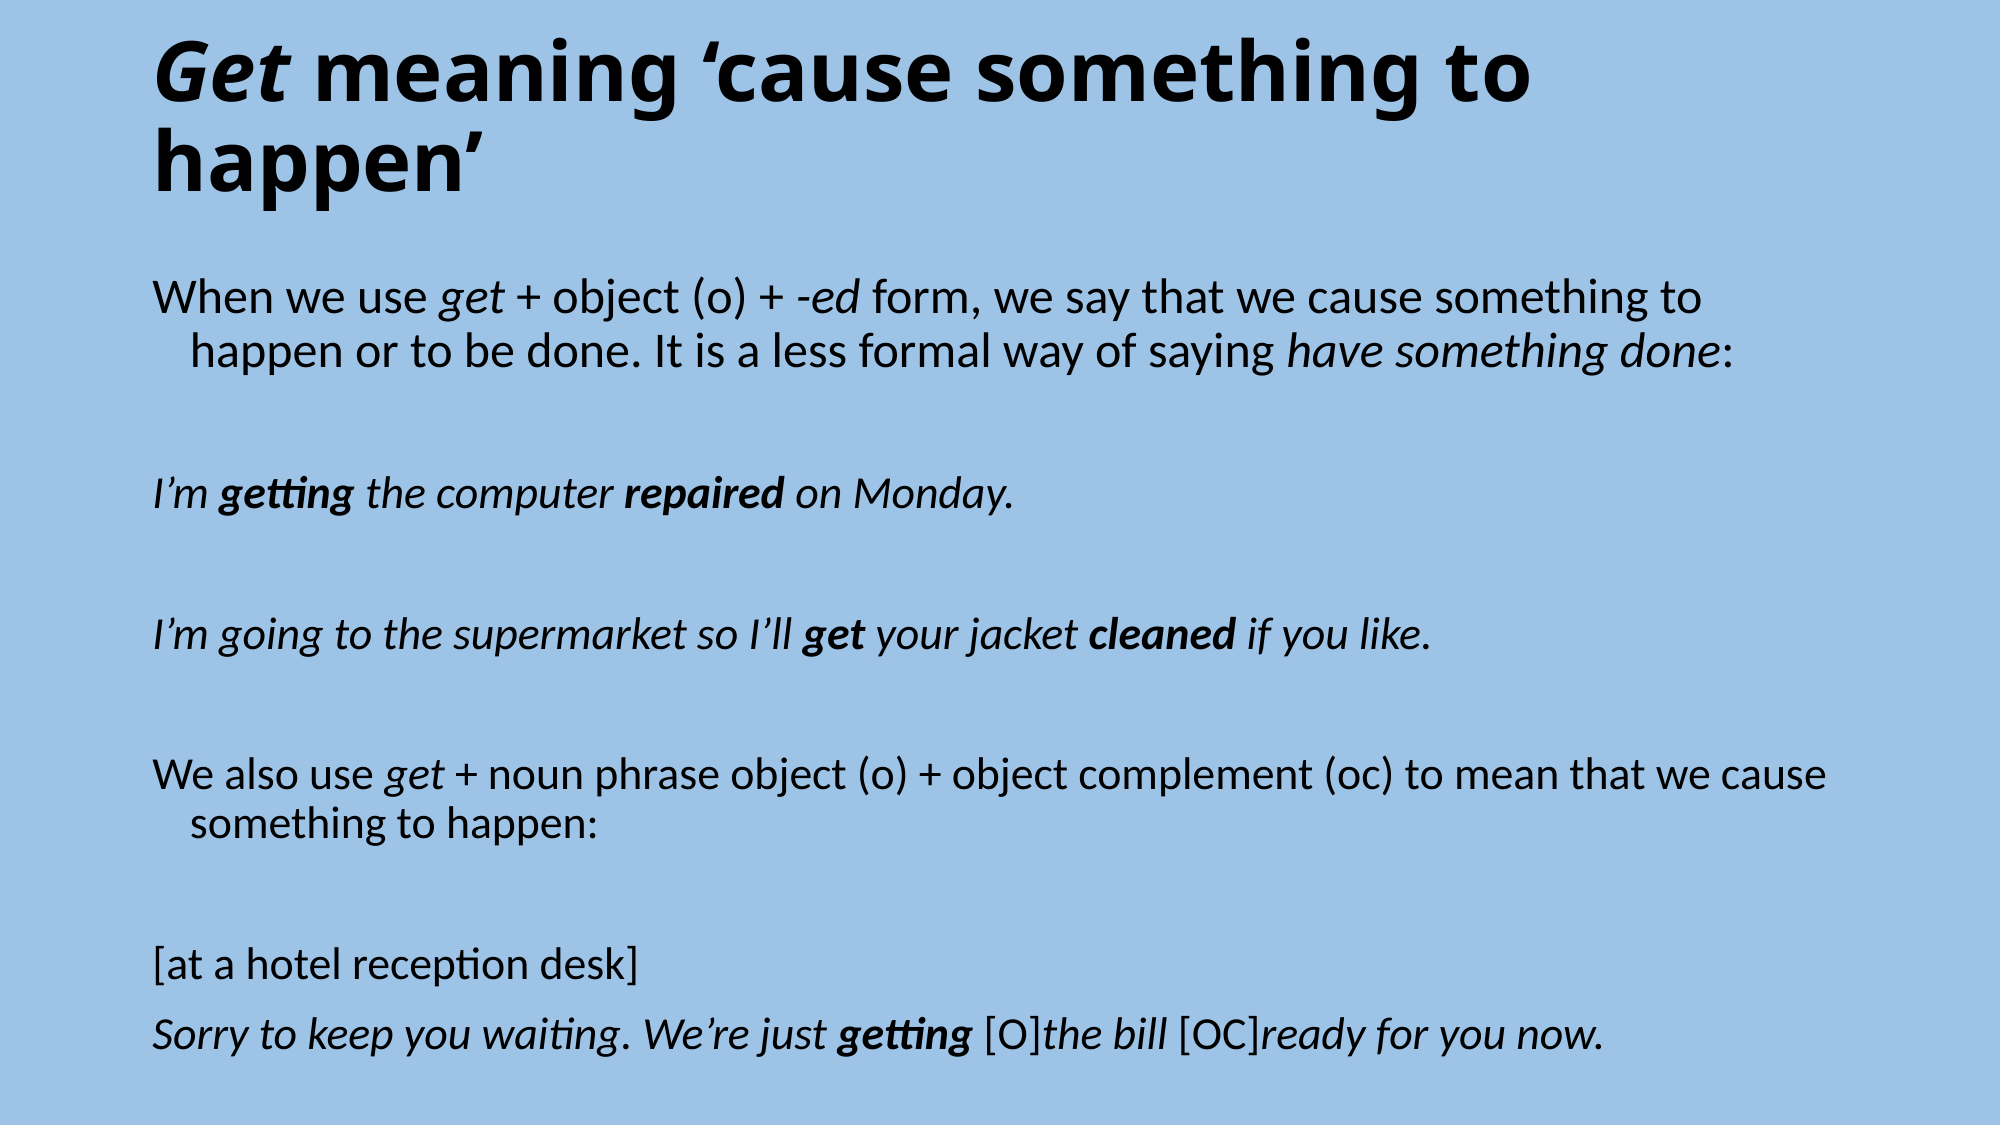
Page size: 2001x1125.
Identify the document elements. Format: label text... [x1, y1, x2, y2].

title Get meaning ‘cause something to happen’ [137, 59, 1863, 262]
list When we use get + object (o) + -ed form, we say that we cause something to happen or to be done. It is a less formal way of saying have something done: I’m getting the computer repaired on Monday. I’m going to the supermarket so I’ll get your jacket cleaned if you like. We also use get + noun phrase object (o) + object complement (oc) to mean that we cause something to happen: [at a hotel reception desk] Sorry to keep you waiting. We’re just getting [O]the bill [OC]ready for you now. [137, 262, 1863, 1055]
